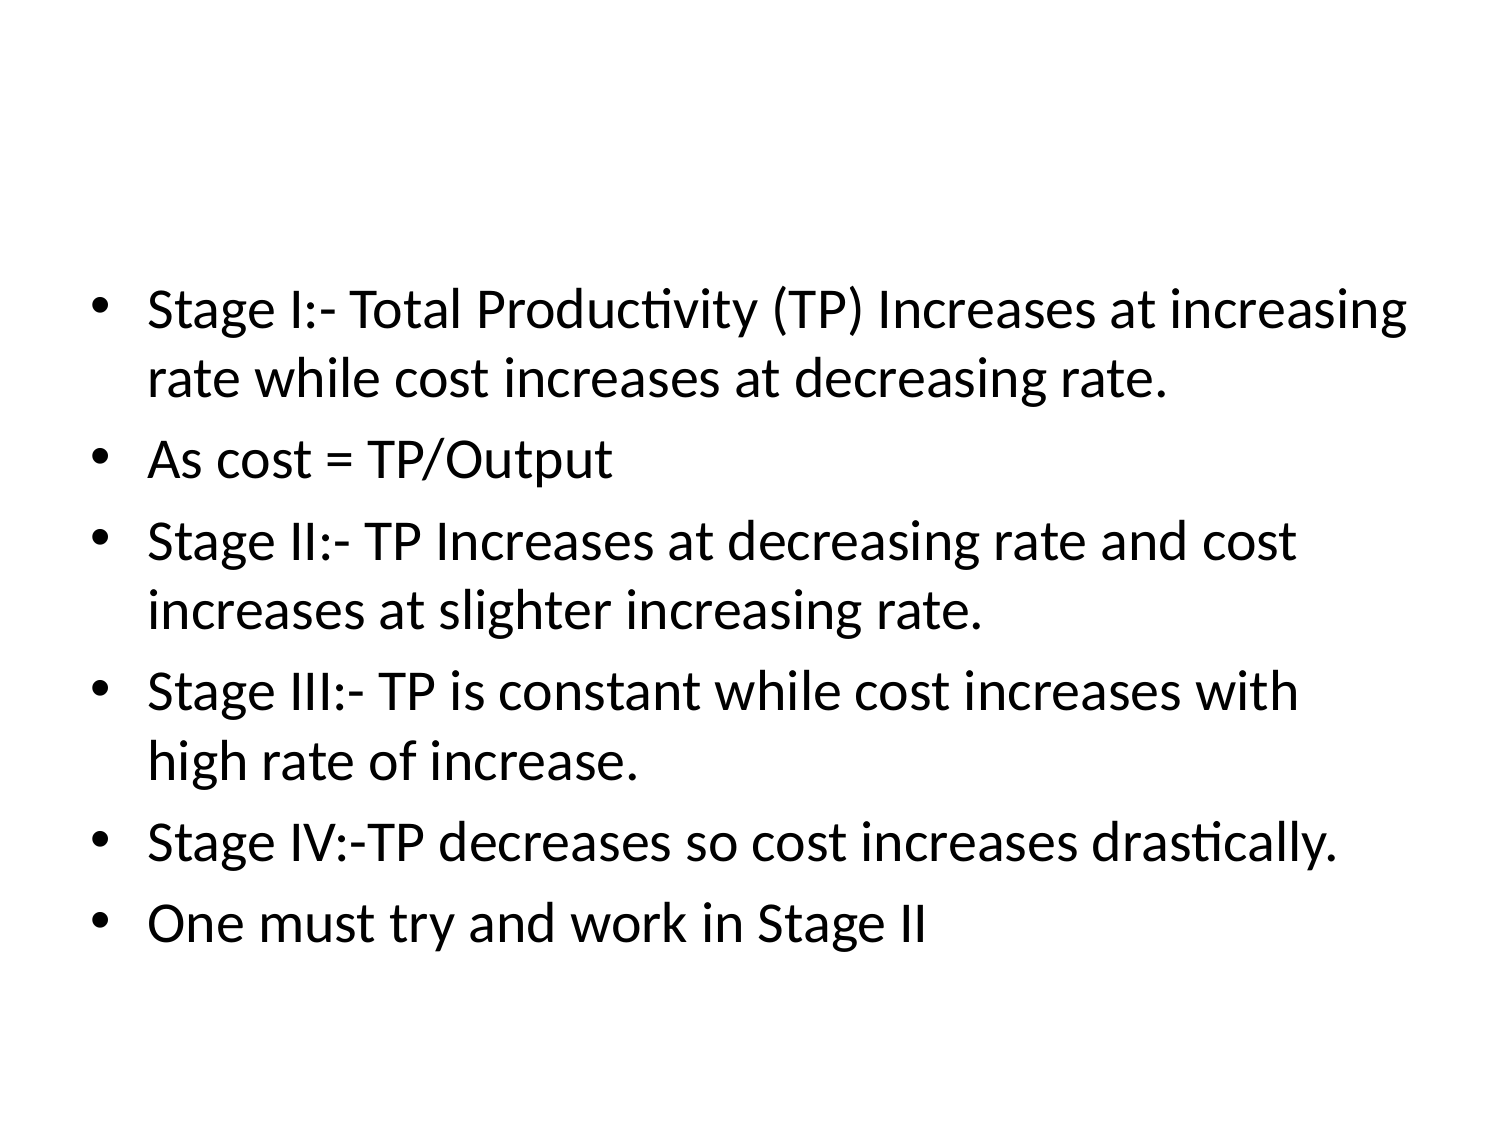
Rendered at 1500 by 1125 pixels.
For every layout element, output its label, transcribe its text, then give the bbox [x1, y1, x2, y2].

list Stage I:- Total Productivity (TP) Increases at increasing rate while cost increases at decreasing rate. As cost = TP/Output Stage II:- TP Increases at decreasing rate and cost increases at slighter increasing rate. Stage III:- TP is constant while cost increases with high rate of increase. Stage IV:-TP decreases so cost increases drastically. One must try and work in Stage II [75, 262, 1425, 1005]
